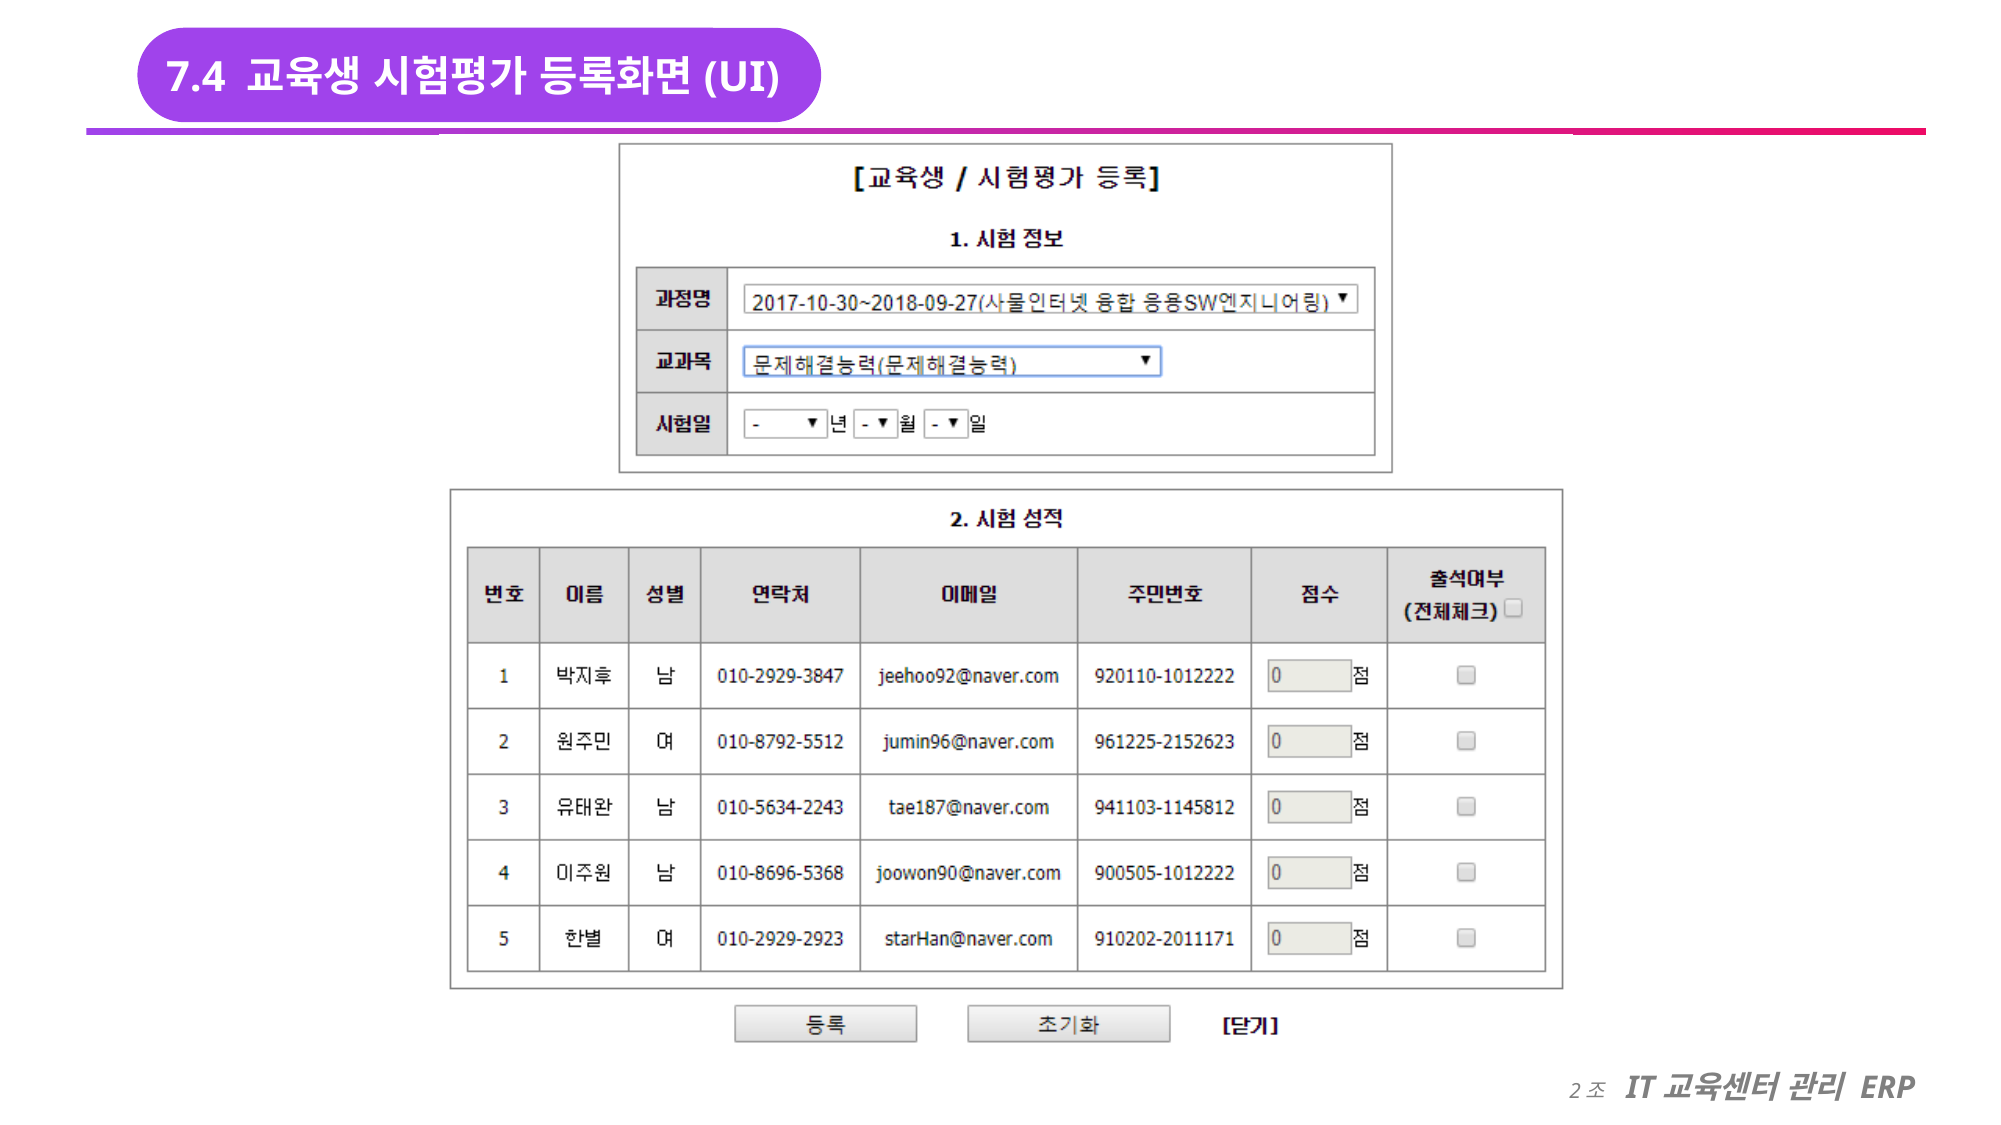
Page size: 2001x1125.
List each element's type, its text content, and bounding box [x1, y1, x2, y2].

text_box [85, 128, 1927, 135]
picture [439, 134, 1573, 1049]
text_box 2조 IT교육센터 관리 ERP [1496, 1024, 1930, 1114]
text_box 7.4 교육생 시험평가 등록화면(UI) [136, 26, 823, 124]
